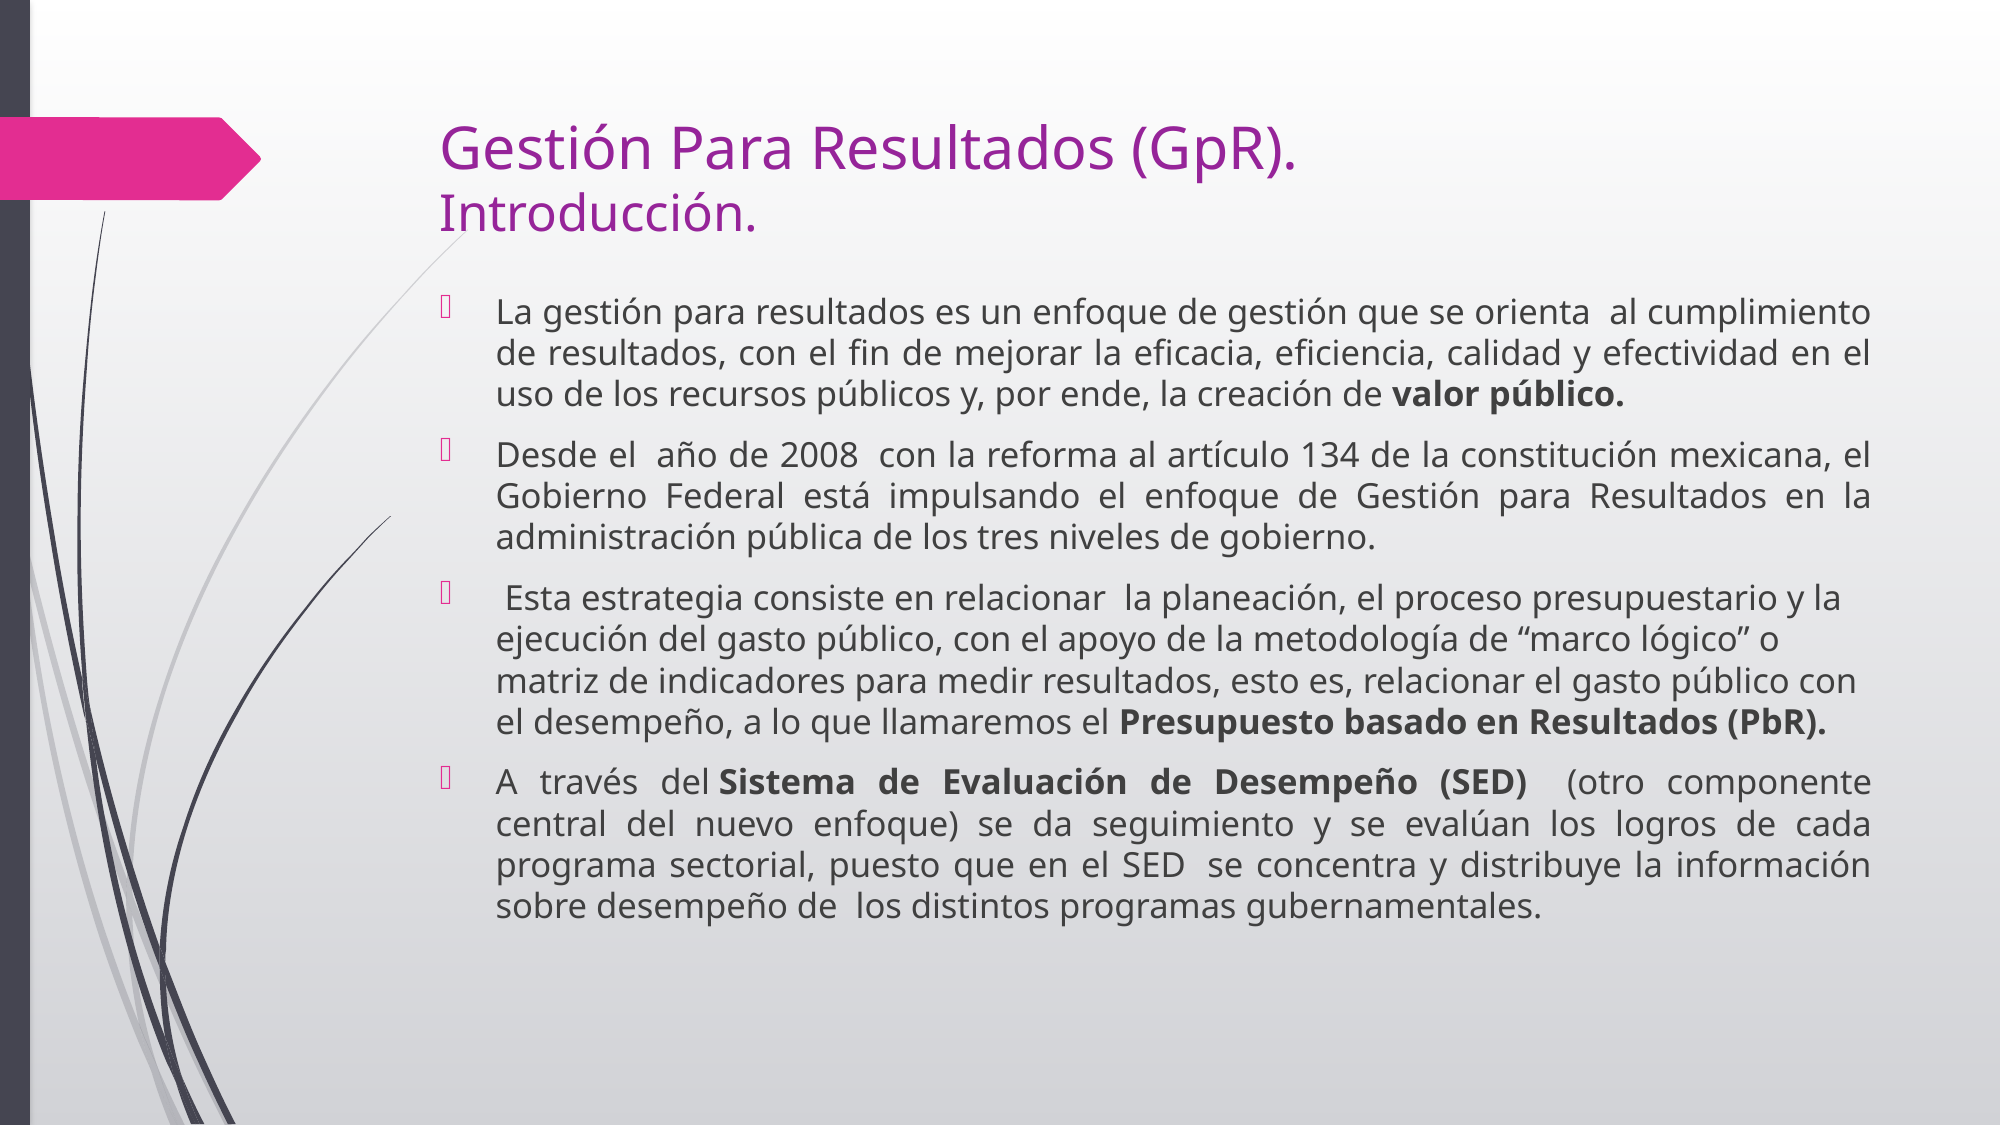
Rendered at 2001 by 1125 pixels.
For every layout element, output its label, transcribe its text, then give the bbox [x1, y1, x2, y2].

list La gestión para resultados es un enfoque de gestión que se orienta al cumplimiento de resultados, con el fin de mejorar la eficacia, eficiencia, calidad y efectividad en el uso de los recursos públicos y, por ende, la creación de valor público. Desde el año de 2008 con la reforma al artículo 134 de la constitución mexicana, el Gobierno Federal está impulsando el enfoque de Gestión para Resultados en la administración pública de los tres niveles de gobierno. Esta estrategia consiste en relacionar la planeación, el proceso presupuestario y la ejecución del gasto público, con el apoyo de la metodología de “marco lógico” o matriz de indicadores para medir resultados, esto es, relacionar el gasto público con el desempeño, a lo que llamaremos el Presupuesto basado en Resultados (PbR). A través del Sistema de Evaluación de Desempeño (SED) (otro componente central del nuevo enfoque) se da seguimiento y se evalúan los logros de cada programa sectorial, puesto que en el SED se concentra y distribuye la información sobre desempeño de los distintos programas gubernamentales. [424, 282, 1888, 970]
title Gestión Para Resultados (GpR). Introducción. [424, 102, 1888, 251]
